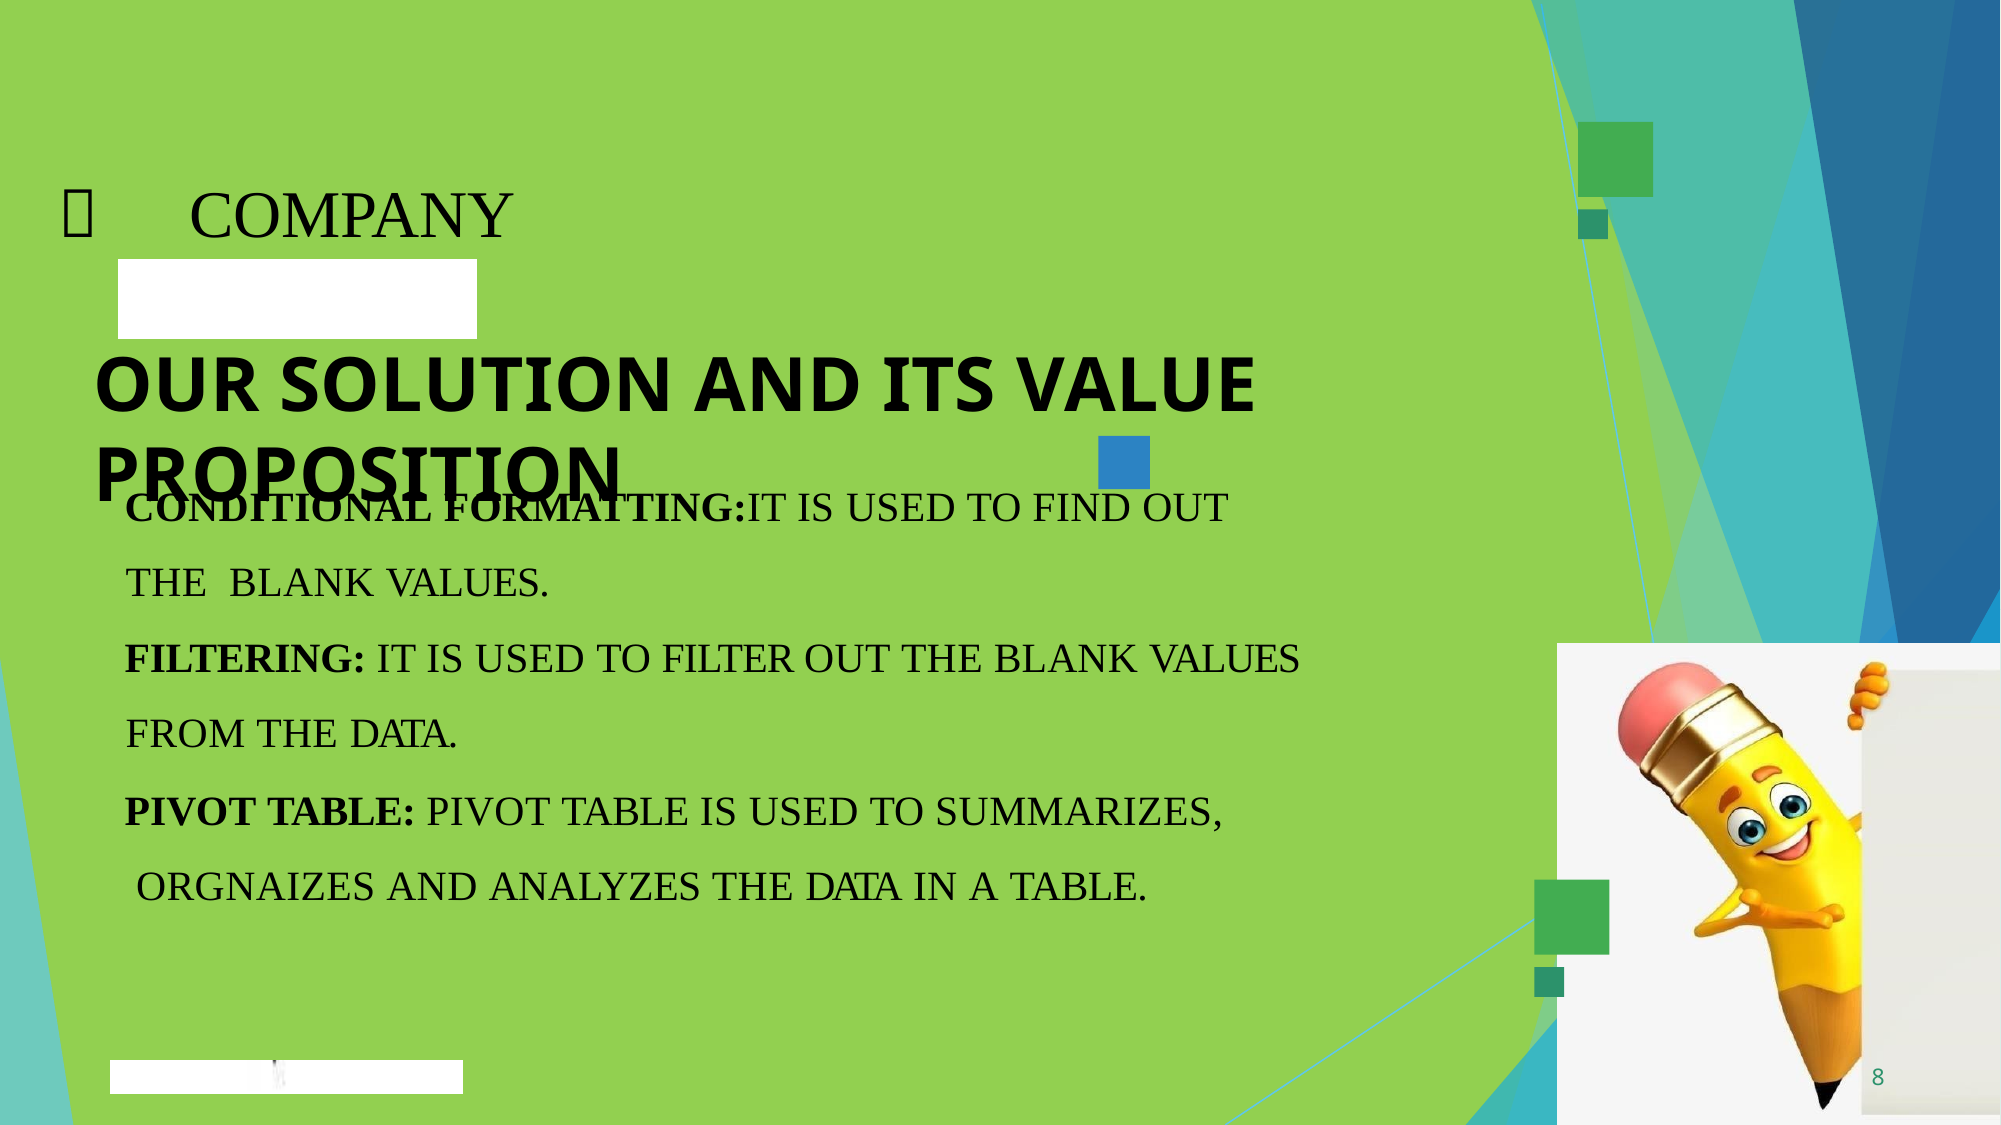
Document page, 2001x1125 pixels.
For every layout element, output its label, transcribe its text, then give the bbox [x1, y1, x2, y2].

text_box [1578, 121, 1654, 197]
picture [118, 259, 477, 340]
text_box [1578, 209, 1608, 240]
title  COMPANY [56, 167, 522, 359]
text_box OUR SOLUTION AND ITS VALUE PROPOSITION [91, 333, 1637, 517]
text_box [1098, 435, 1150, 490]
text_box CONDITIONAL FORMATTING:IT IS USED TO FIND OUT THE BLANK VALUES. FILTERING: IT IS USED TO FILTER OUT THE BLANK VALUES FROM THE DATA. PIVOT TABLE: PIVOT TABLE IS USED TO SUMMARIZES, ORGNAIZES AND ANALYZES THE DATA IN A TABLE. [122, 453, 1318, 909]
text_box [0, 658, 74, 1125]
picture [110, 1060, 463, 1094]
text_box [1534, 643, 2000, 1125]
